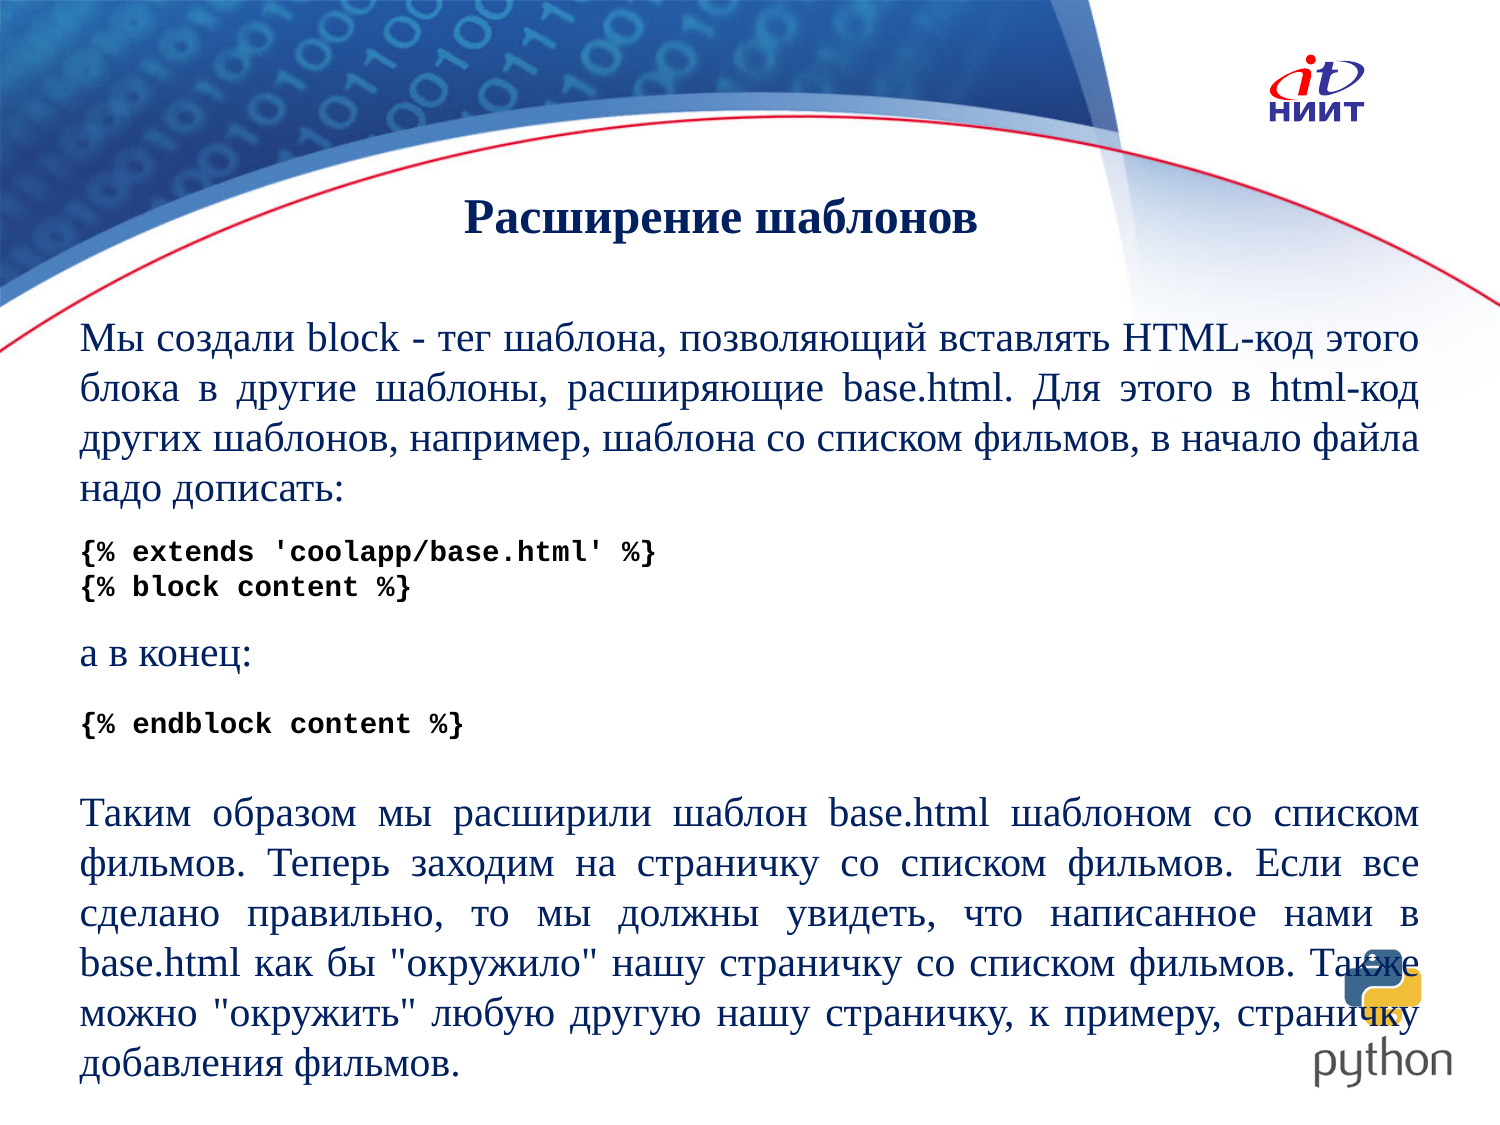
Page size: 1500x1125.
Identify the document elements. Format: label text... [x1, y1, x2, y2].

text_box {% extends 'coolapp/base.html' %} {% block content %} [64, 525, 1436, 610]
text_box Мы создали block - тег шаблона, позволяющий вставлять HTML-код этого блока в другие шаблоны, расширяющие base.html. Для этого в html-код других шаблонов, например, шаблона со списком фильмов, в начало файла надо дописать: [64, 302, 1436, 518]
text_box {% endblock content %} [64, 696, 1436, 747]
picture [0, 0, 1500, 1125]
title Расширение шаблонов [277, 172, 1165, 255]
text_box Таким образом мы расширили шаблон base.html шаблоном со списком фильмов. Теперь заходим на страничку со списком фильмов. Если все сделано правильно, то мы должны увидеть, что написанное нами в base.html как бы "окружило" нашу страничку со списком фильмов. Также можно "окружить" любую другую нашу страничку, к примеру, страничку добавления фильмов. [64, 777, 1436, 1093]
text_box а в конец: [64, 617, 1436, 682]
